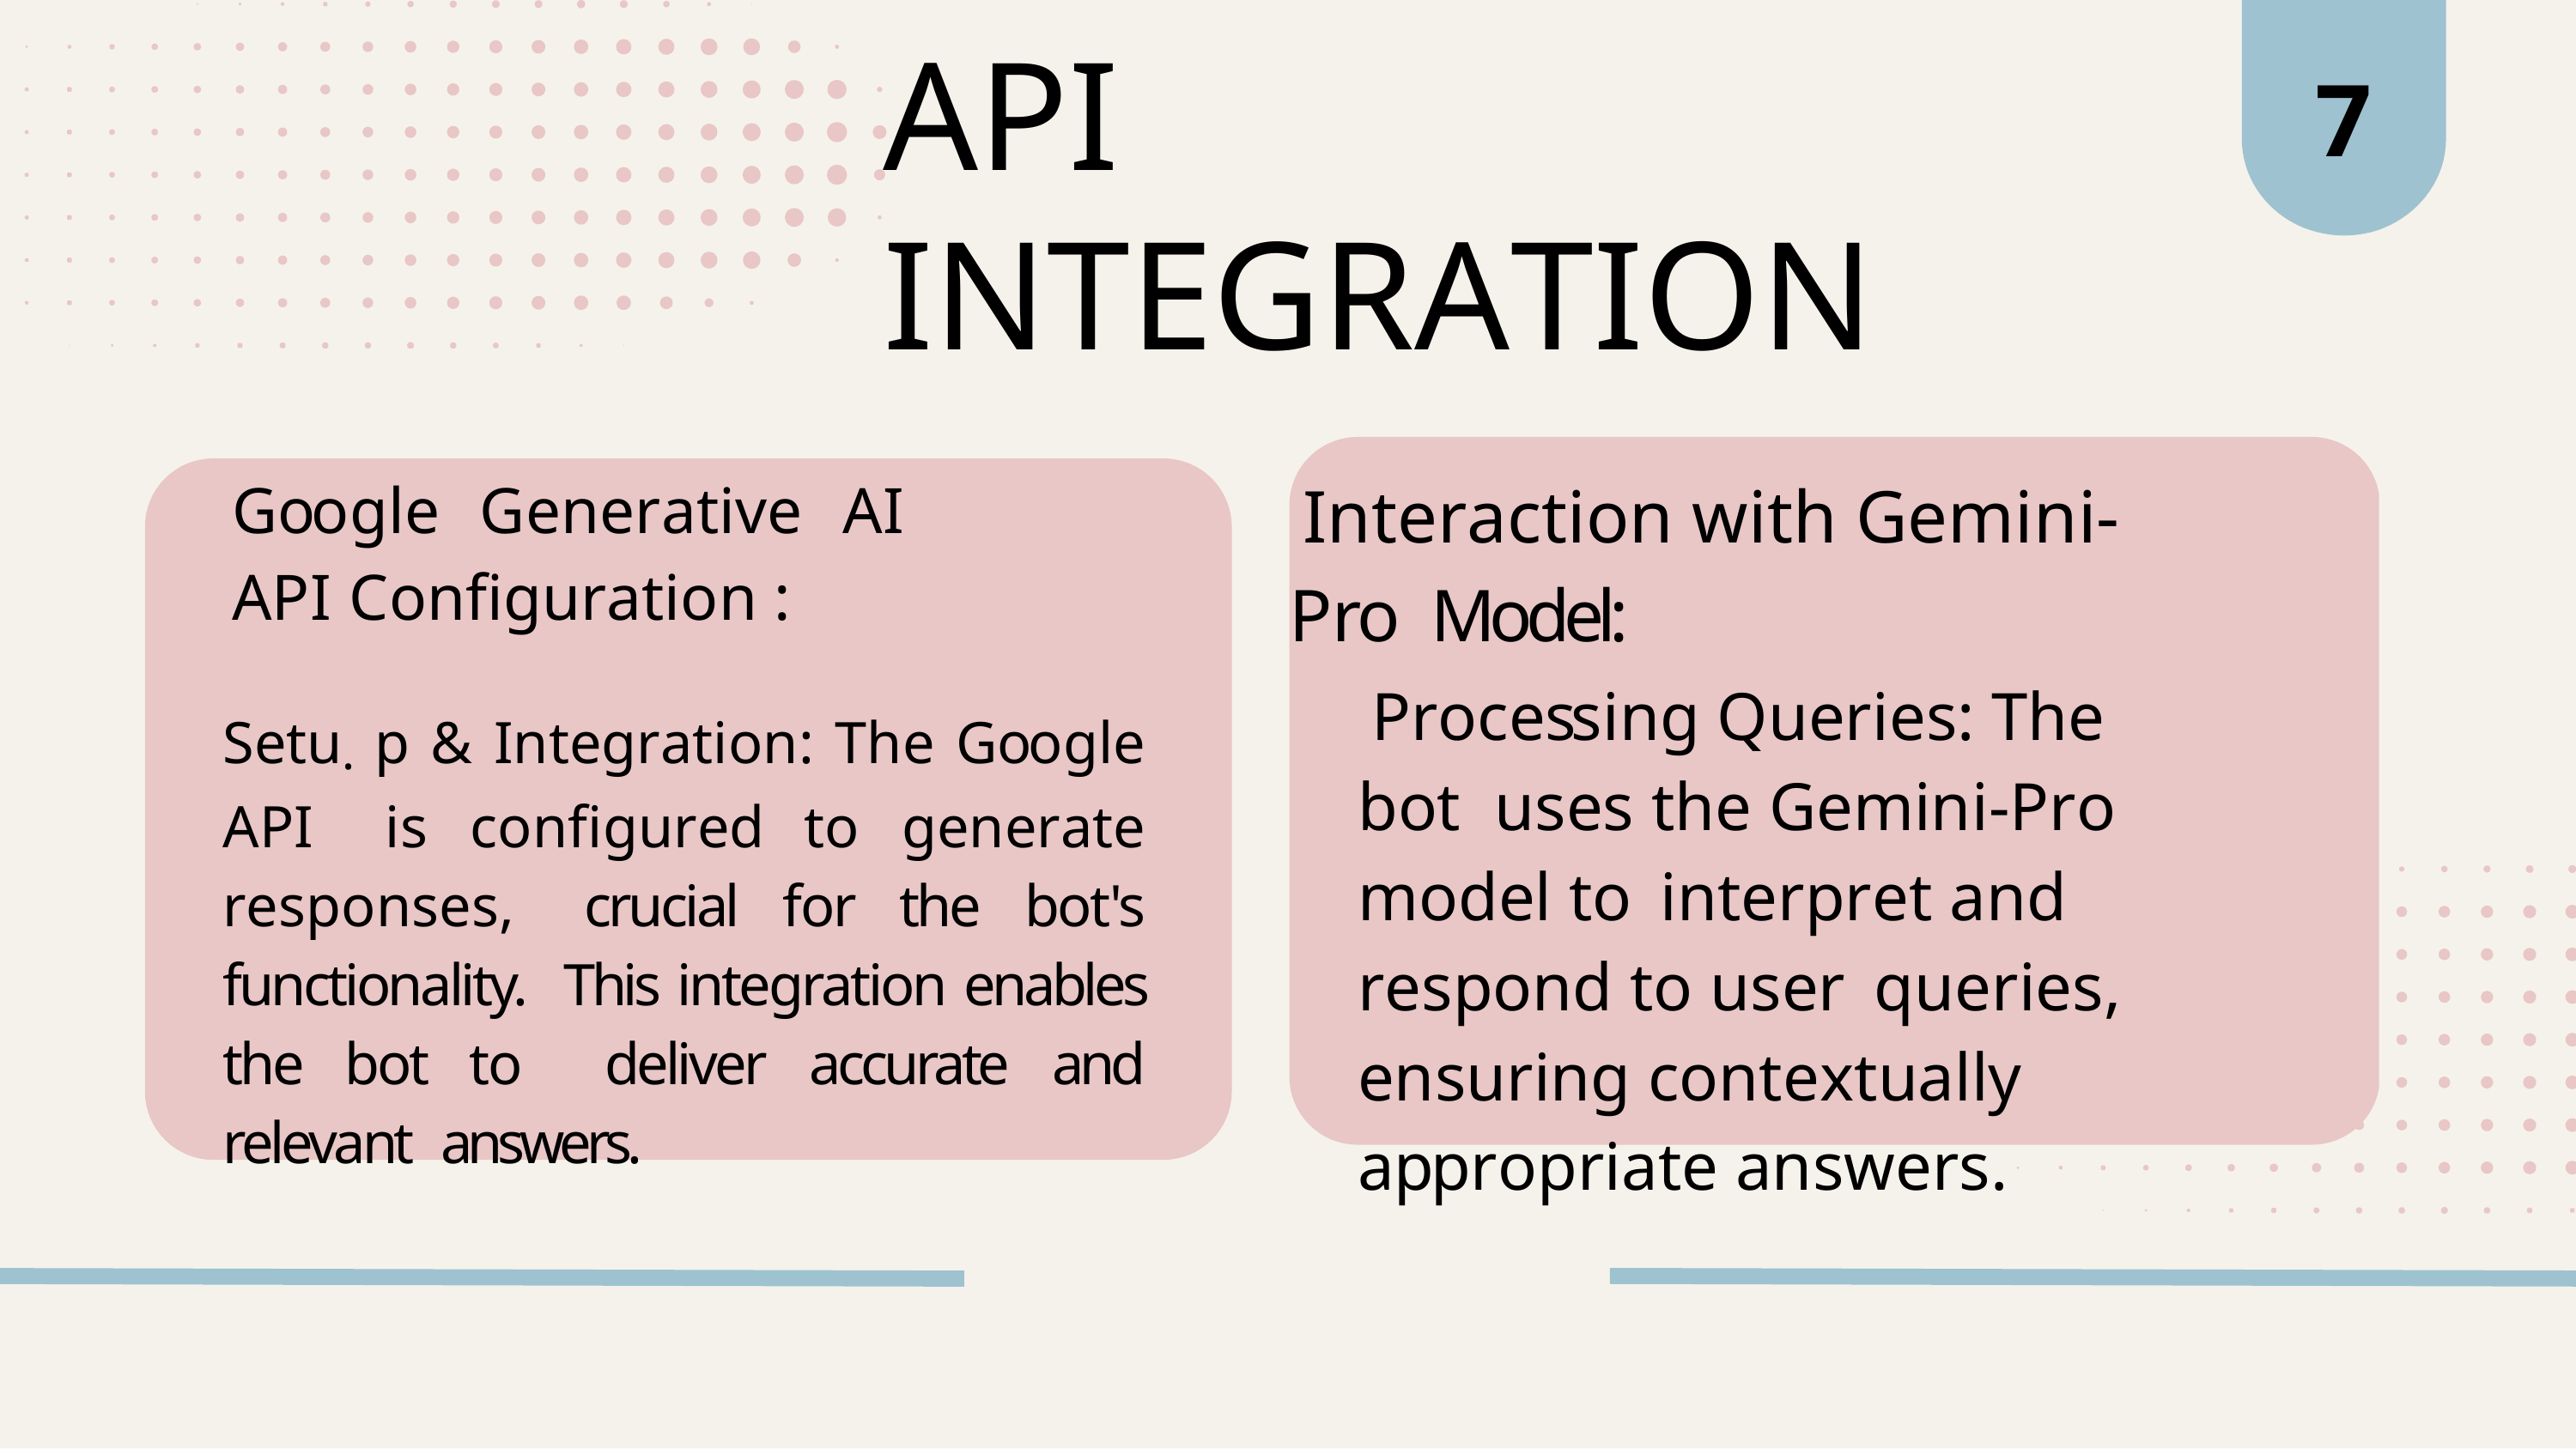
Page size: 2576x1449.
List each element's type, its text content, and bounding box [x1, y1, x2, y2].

text_box [151, 86, 159, 94]
text_box [489, 168, 503, 182]
text_box [2565, 905, 2576, 919]
text_box [109, 44, 115, 50]
text_box [109, 257, 115, 264]
text_box [2438, 1034, 2451, 1046]
text_box [574, 167, 589, 183]
text_box [2396, 1034, 2408, 1046]
text_box [109, 172, 115, 178]
text_box [67, 300, 72, 306]
text_box [658, 39, 675, 55]
text_box [404, 296, 416, 309]
text_box [534, 0, 543, 9]
text_box [319, 41, 331, 52]
text_box [536, 343, 541, 349]
text_box [2565, 1075, 2576, 1089]
text_box [532, 253, 546, 267]
text_box [277, 170, 288, 179]
text_box [193, 43, 202, 51]
text_box [193, 214, 202, 221]
text_box [616, 39, 632, 55]
text_box [532, 39, 546, 54]
text_box [2565, 1161, 2576, 1175]
text_box Google Generative AI API Configuration : Setu. p & Integration: The Google API is configured to generate responses, crucial for the bot's functionality. This integration enables the bot to deliver accurate and relevant answers. [215, 457, 1152, 1175]
text_box [404, 126, 416, 138]
text_box [404, 40, 416, 53]
text_box [619, 0, 628, 9]
text_box [2481, 948, 2494, 961]
text_box [2313, 1207, 2320, 1214]
text_box [2438, 1161, 2451, 1174]
text_box [362, 41, 374, 52]
text_box [574, 295, 589, 311]
text_box [663, 1, 670, 8]
text_box [785, 165, 805, 185]
text_box [2481, 991, 2494, 1003]
text_box [658, 167, 675, 183]
text_box [574, 39, 589, 54]
text_box [2438, 991, 2451, 1003]
text_box [235, 298, 245, 307]
text_box [742, 208, 761, 227]
text_box [277, 42, 288, 52]
text_box [827, 164, 848, 185]
text_box [2269, 1163, 2278, 1173]
text_box [2396, 1119, 2408, 1131]
text_box [151, 129, 159, 136]
text_box [616, 124, 632, 140]
text_box [700, 124, 718, 141]
text_box [362, 212, 374, 223]
text_box [2523, 990, 2537, 1004]
text_box [151, 299, 159, 306]
text_box [109, 300, 115, 306]
text_box [493, 343, 499, 349]
text_box [700, 166, 718, 184]
text_box [151, 171, 159, 179]
text_box [109, 86, 115, 93]
text_box [2523, 1161, 2537, 1174]
text_box Interaction with Gemini-Pro Model: Processing Queries: The bot uses the Gemini-Pro model to interpret and respond to user queries, ensuring contextually appropriate answers. [1287, 456, 2219, 1204]
text_box [1609, 1268, 2576, 1287]
text_box [2481, 1034, 2494, 1046]
text_box [743, 38, 761, 56]
text_box [2523, 1076, 2537, 1089]
text_box [574, 124, 589, 140]
text_box [319, 127, 331, 137]
text_box [2441, 865, 2448, 873]
text_box [0, 1268, 964, 1287]
text_box [2523, 948, 2537, 961]
text_box [2565, 947, 2576, 961]
text_box [235, 42, 245, 52]
title API INTEGRATION [881, 19, 1994, 380]
text_box [2438, 949, 2451, 961]
text_box [2565, 1118, 2576, 1132]
text_box [616, 295, 631, 311]
text_box [404, 254, 416, 266]
text_box [407, 342, 415, 349]
text_box [2481, 1119, 2494, 1131]
text_box [319, 212, 331, 223]
text_box [787, 253, 801, 267]
text_box [742, 80, 761, 99]
text_box [616, 252, 632, 268]
text_box [2354, 1162, 2365, 1173]
text_box [2398, 1207, 2405, 1214]
text_box [364, 342, 372, 349]
text_box [2565, 990, 2576, 1004]
text_box [616, 82, 632, 98]
text_box [151, 43, 158, 51]
text_box [700, 81, 718, 98]
text_box [235, 213, 245, 222]
text_box [67, 215, 72, 221]
text_box [576, 0, 586, 9]
text_box [67, 172, 72, 178]
text_box [277, 127, 288, 137]
text_box [2440, 1206, 2448, 1214]
text_box [743, 251, 761, 270]
text_box [872, 124, 887, 139]
text_box 7 [2313, 55, 2374, 177]
text_box [532, 124, 546, 139]
text_box [362, 254, 374, 266]
text_box [319, 169, 331, 180]
text_box [574, 209, 589, 225]
text_box [447, 168, 459, 181]
text_box [827, 80, 847, 100]
text_box [2438, 1119, 2451, 1131]
text_box [447, 296, 459, 309]
text_box [658, 81, 675, 98]
text_box [2481, 1161, 2494, 1174]
text_box [319, 84, 331, 94]
text_box [704, 298, 714, 307]
text_box [109, 214, 115, 221]
text_box [2568, 864, 2576, 873]
text_box [532, 167, 546, 182]
text_box [235, 170, 245, 179]
text_box [277, 255, 288, 265]
text_box [362, 169, 374, 180]
text_box [2396, 949, 2408, 960]
text_box [2312, 1162, 2322, 1173]
text_box [235, 256, 245, 264]
text_box [785, 80, 805, 100]
text_box [193, 128, 202, 136]
text_box [742, 166, 761, 185]
text_box [2438, 906, 2451, 918]
text_box [109, 129, 115, 136]
text_box [658, 252, 675, 269]
text_box [279, 342, 286, 349]
text_box [2355, 1207, 2363, 1214]
text_box [277, 84, 288, 94]
text_box [785, 208, 805, 227]
text_box [2483, 1207, 2491, 1214]
text_box [827, 122, 848, 142]
text_box [1152, 458, 1232, 1161]
text_box [144, 458, 215, 1161]
text_box [2241, 0, 2446, 236]
text_box [616, 209, 632, 226]
text_box [2523, 1119, 2537, 1132]
text_box [659, 296, 673, 310]
text_box [658, 124, 675, 141]
text_box [2227, 1164, 2235, 1172]
text_box [2481, 1076, 2494, 1089]
text_box [700, 209, 718, 227]
text_box [447, 40, 459, 53]
text_box [447, 83, 459, 96]
text_box [2565, 1033, 2576, 1047]
text_box [151, 257, 159, 264]
text_box [450, 342, 457, 349]
text_box [407, 1, 414, 8]
text_box [277, 212, 288, 222]
text_box [235, 85, 245, 94]
text_box [404, 168, 416, 181]
text_box [873, 169, 885, 181]
text_box [532, 82, 546, 97]
text_box [151, 214, 159, 221]
text_box [489, 210, 503, 224]
text_box [2525, 864, 2534, 873]
text_box [277, 298, 288, 308]
text_box [489, 39, 503, 54]
text_box [193, 256, 202, 264]
text_box [362, 126, 374, 138]
text_box [785, 122, 805, 142]
text_box [447, 125, 459, 139]
text_box [574, 82, 589, 97]
text_box [742, 123, 761, 142]
text_box [2523, 1033, 2537, 1046]
text_box [2438, 1076, 2451, 1088]
text_box [2396, 906, 2408, 918]
text_box [193, 85, 202, 94]
text_box [362, 297, 374, 308]
text_box [193, 171, 202, 179]
text_box [322, 342, 329, 349]
text_box [362, 83, 374, 95]
text_box [489, 82, 503, 96]
text_box [447, 211, 459, 224]
text_box [319, 255, 331, 265]
text_box [616, 167, 632, 183]
text_box [574, 252, 589, 268]
text_box [2526, 1207, 2533, 1214]
text_box [319, 297, 331, 308]
text_box [193, 299, 202, 306]
text_box [700, 252, 718, 269]
text_box [404, 211, 416, 224]
text_box [2396, 1076, 2408, 1088]
text_box [787, 40, 801, 53]
text_box [658, 209, 675, 226]
text_box [1310, 436, 2379, 1145]
text_box [489, 253, 503, 267]
text_box [828, 208, 847, 227]
text_box [404, 83, 416, 95]
text_box [2399, 866, 2405, 872]
text_box [447, 253, 459, 267]
text_box [365, 1, 371, 7]
text_box [877, 87, 883, 93]
text_box [2483, 865, 2491, 873]
text_box [2523, 905, 2537, 919]
text_box [235, 128, 245, 136]
text_box [2396, 1162, 2408, 1173]
text_box [2481, 905, 2494, 919]
text_box [489, 125, 503, 139]
text_box [532, 210, 546, 225]
text_box [532, 295, 546, 310]
text_box [700, 38, 718, 56]
text_box [237, 343, 243, 349]
text_box [2396, 991, 2408, 1003]
text_box [492, 0, 500, 9]
text_box [489, 296, 503, 310]
text_box [449, 0, 457, 8]
